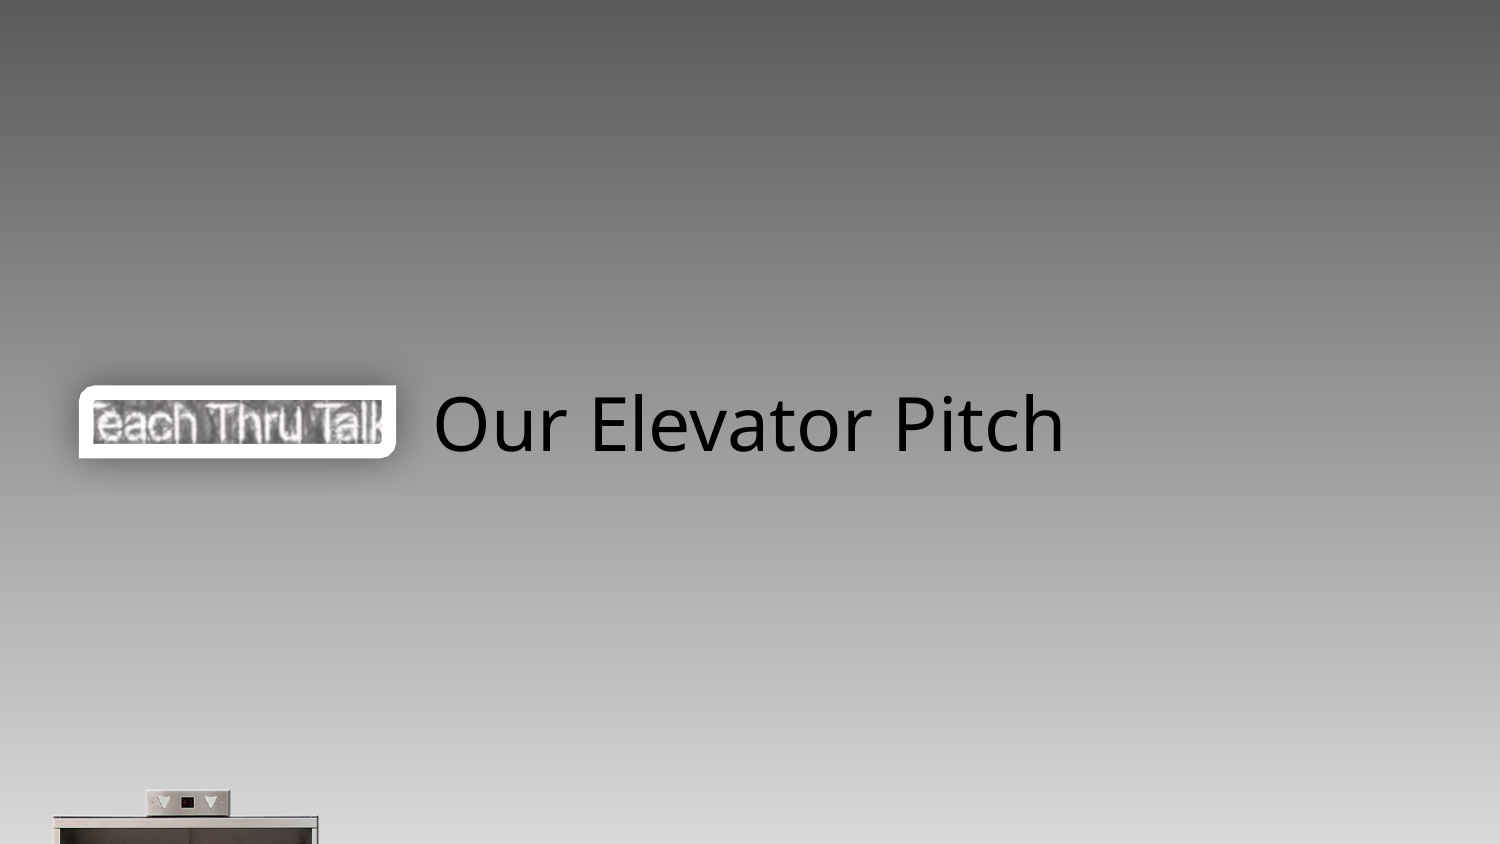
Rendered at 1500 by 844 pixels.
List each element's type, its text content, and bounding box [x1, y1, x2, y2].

picture [50, 787, 319, 844]
title Our Elevator Pitch [51, 352, 1449, 491]
picture [85, 392, 390, 452]
